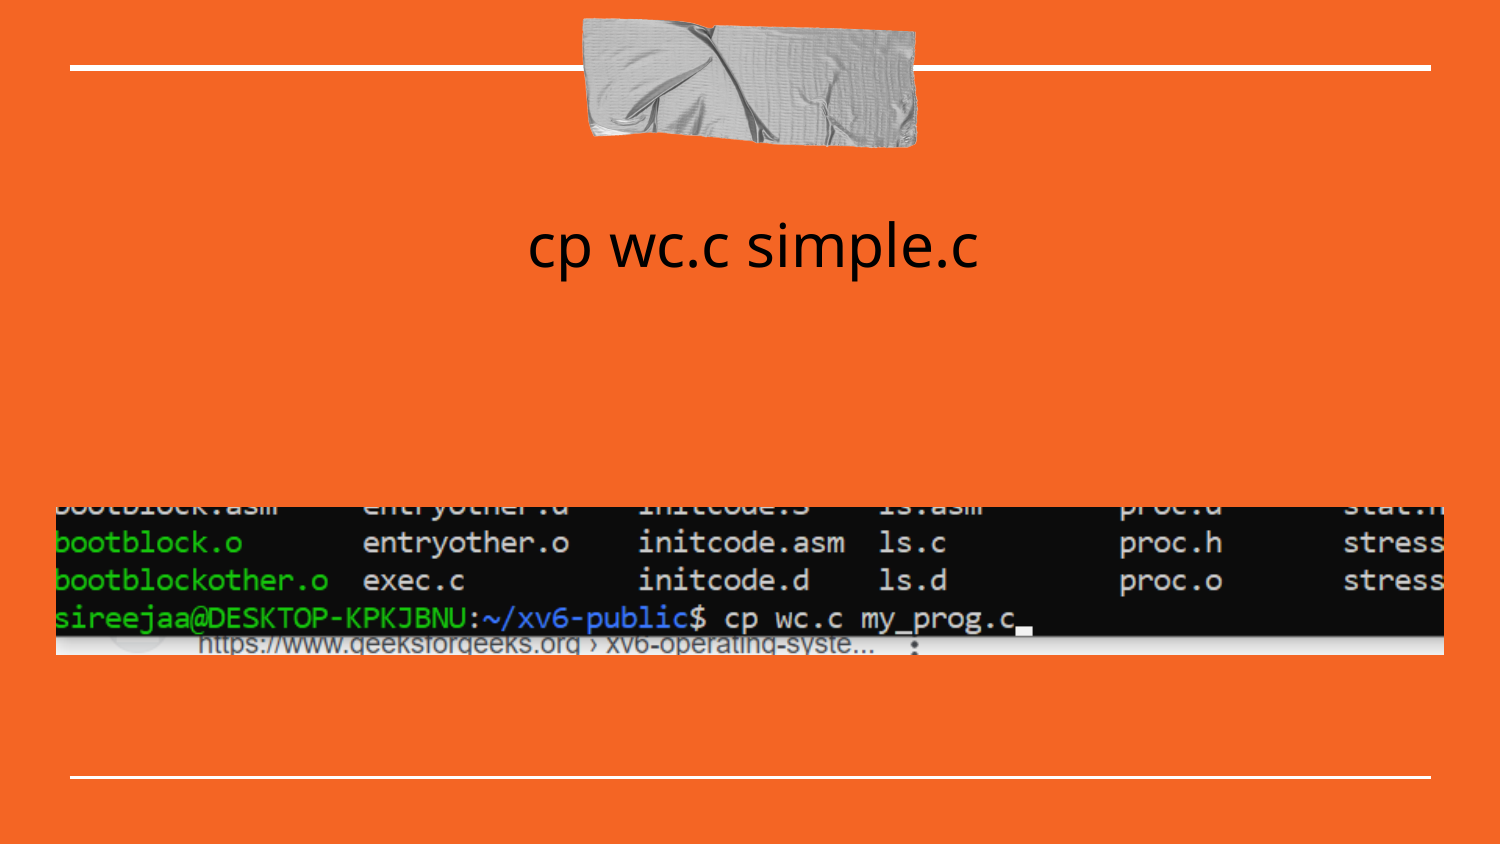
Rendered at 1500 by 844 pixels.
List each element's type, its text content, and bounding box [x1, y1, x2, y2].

picture [577, 16, 923, 153]
picture [56, 507, 1444, 655]
title cp wc.c simple.c [62, 194, 1438, 294]
